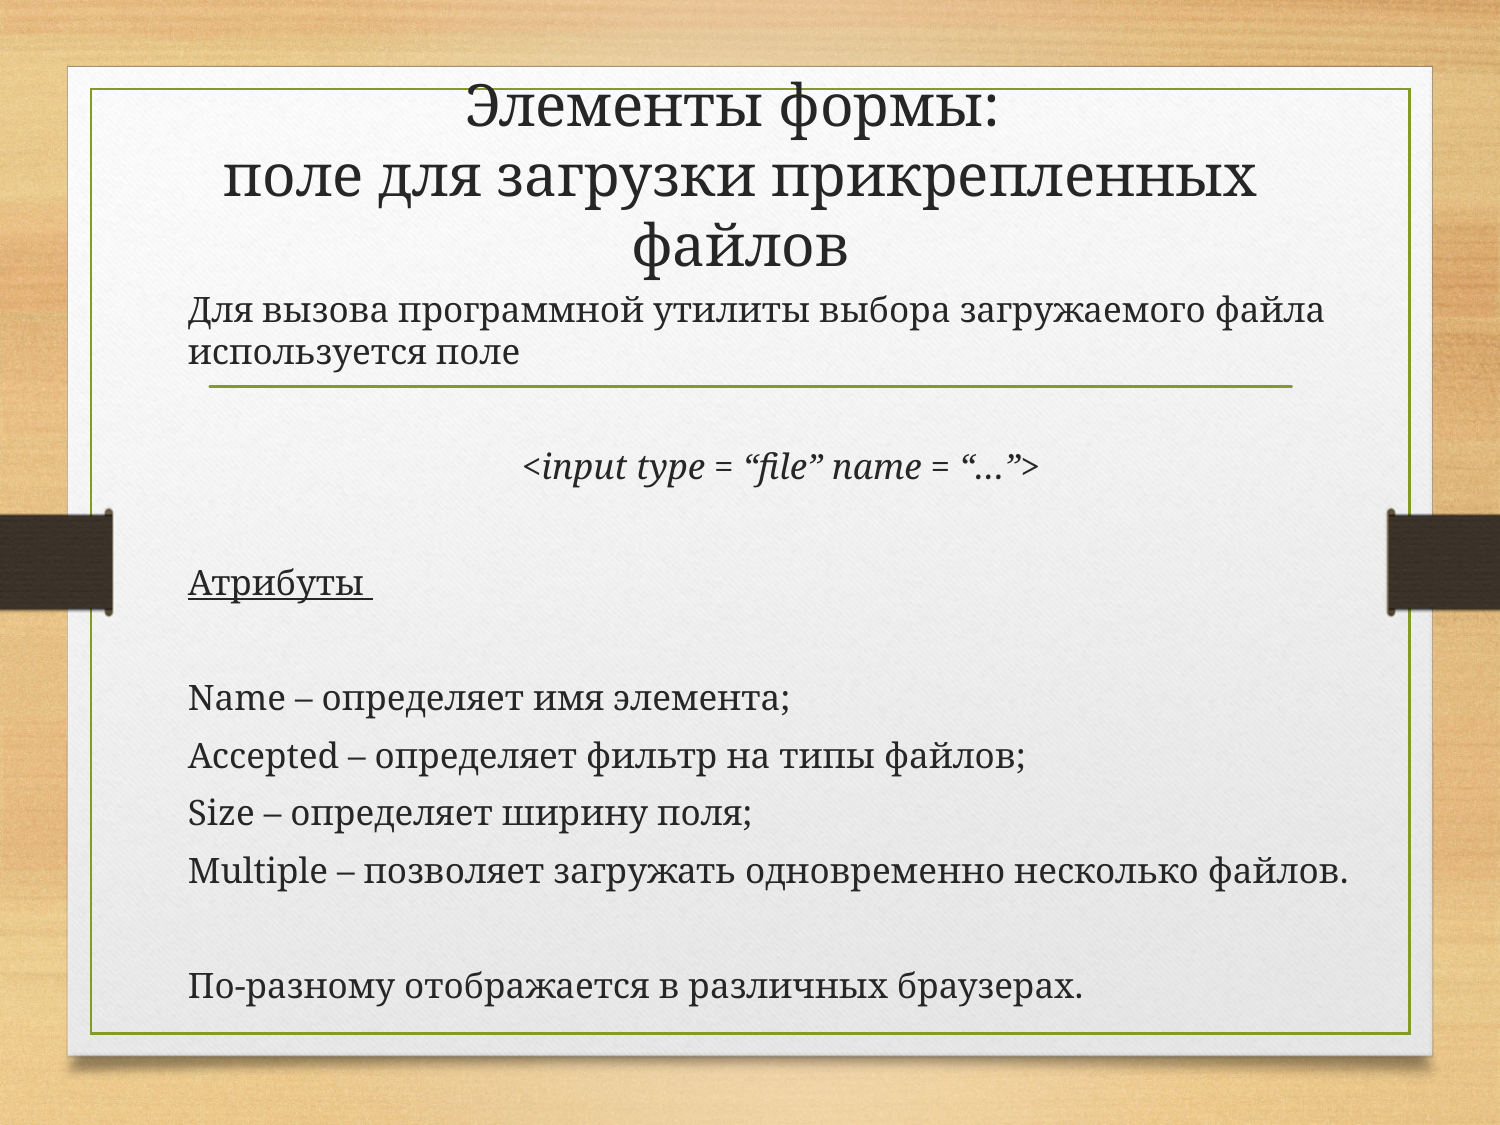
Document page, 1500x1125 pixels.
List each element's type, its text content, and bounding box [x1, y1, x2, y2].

picture [0, 0, 1500, 1125]
list Для вызова программной утилиты выбора загружаемого файла используется поле <input type = “file” name = “…”> Атрибуты Name – определяет имя элемента; Accepted – определяет фильтр на типы файлов; Size – определяет ширину поля; Multiple – позволяет загружать одновременно несколько файлов. По-разному отображается в различных браузерах. [159, 280, 1390, 1019]
title Элементы формы: поле для загрузки прикрепленных файлов [183, 66, 1299, 280]
